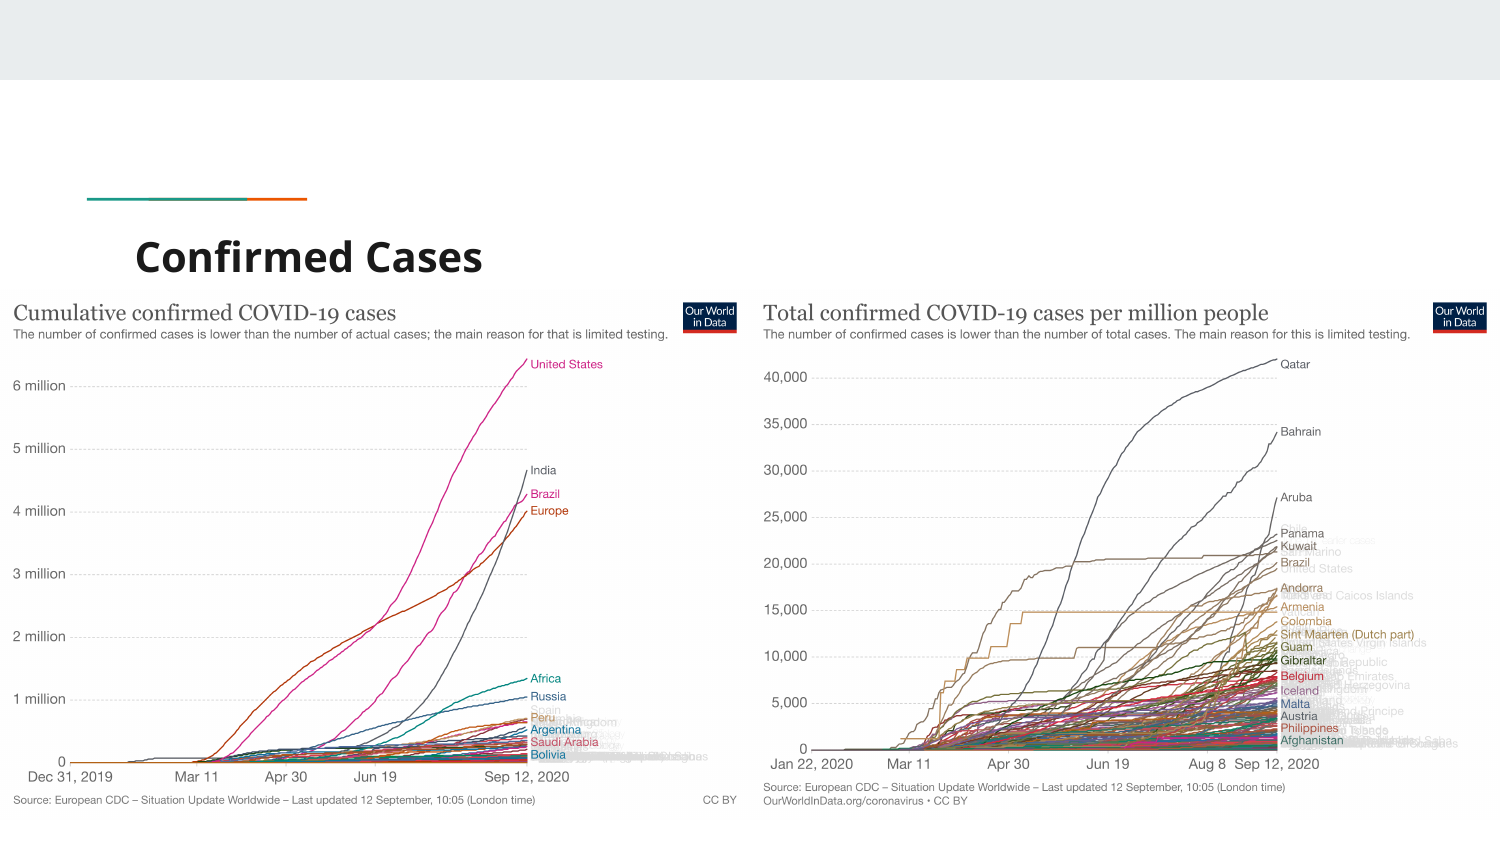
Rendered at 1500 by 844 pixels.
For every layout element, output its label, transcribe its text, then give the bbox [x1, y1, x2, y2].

title Confirmed Cases [119, 216, 1381, 288]
picture [0, 289, 1500, 820]
